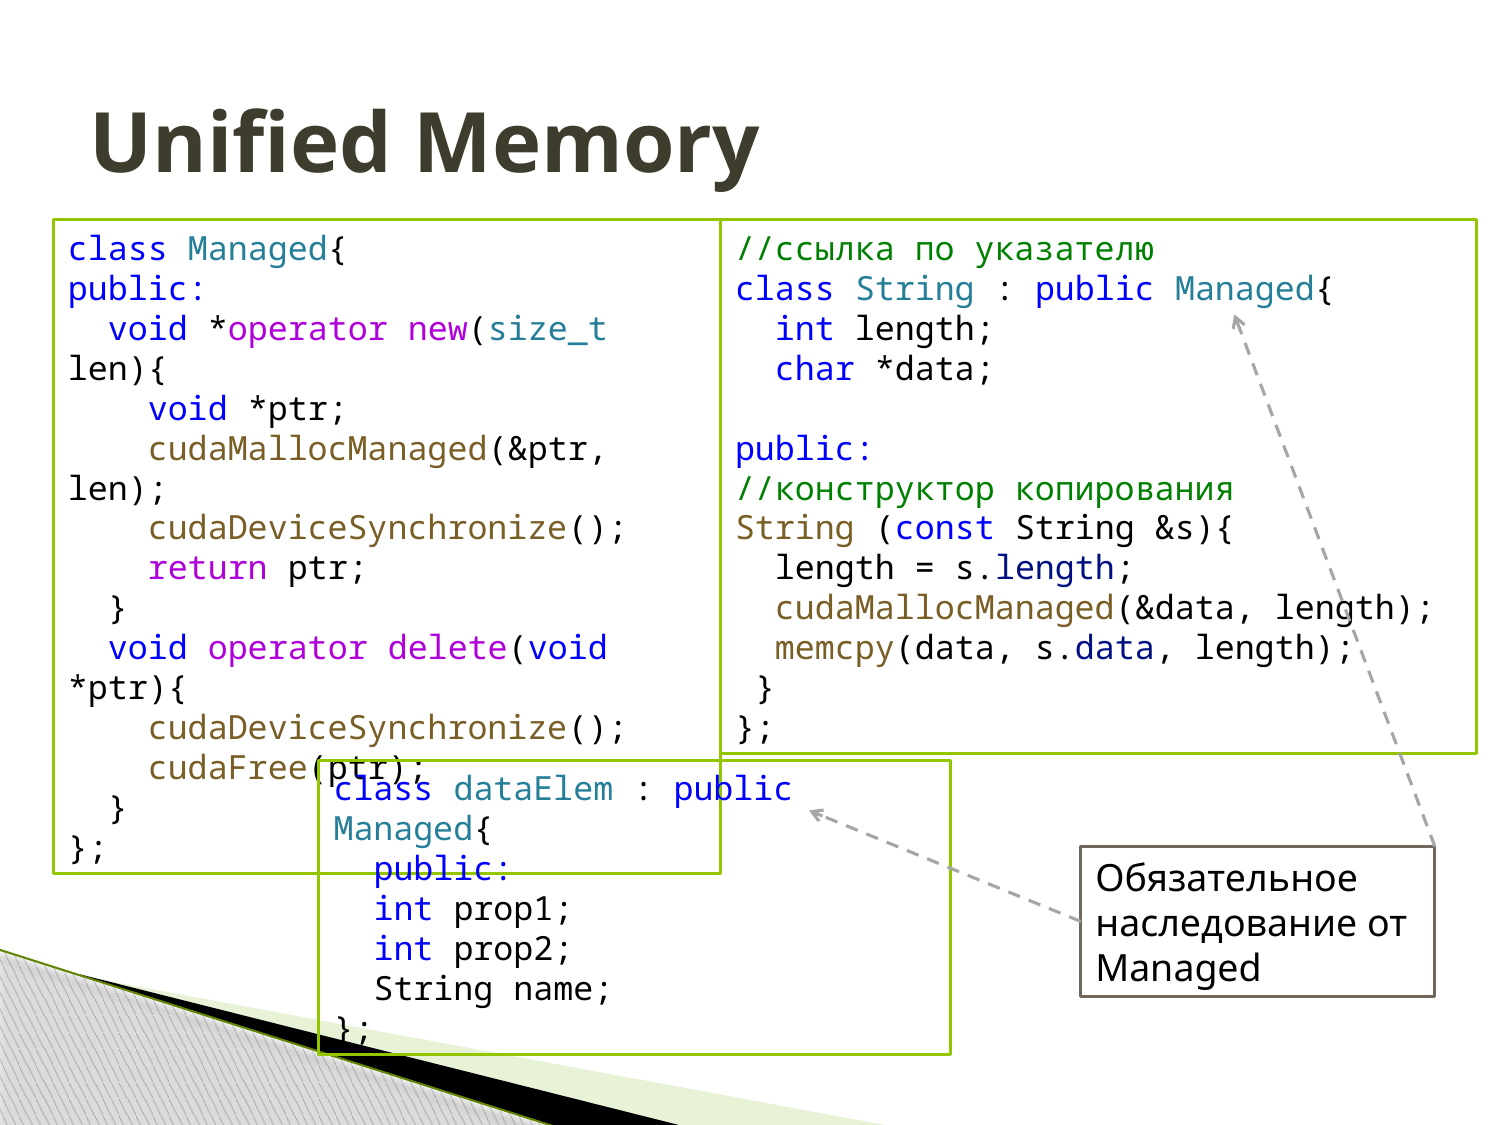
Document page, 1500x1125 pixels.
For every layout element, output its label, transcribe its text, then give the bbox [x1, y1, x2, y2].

title Unified Memory [75, 45, 1425, 219]
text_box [1233, 314, 1436, 847]
text_box Обязательное наследование от Managed [1080, 846, 1435, 997]
text_box class dataElem : public Managed{ public: int prop1; int prop2; String name; }; [318, 760, 951, 1055]
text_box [808, 810, 1081, 923]
text_box //ссылка по указателю class String : public Managed{ int length; char *data; public: //конструктор копирования String (const String &s){ length = s.length; cudaMallocManaged(&data, length); memcpy(data, s.data, length); } }; [720, 219, 1477, 754]
text_box class Managed{ public: void *operator new(size_t len){ void *ptr; cudaMallocManaged(&ptr, len); cudaDeviceSynchronize(); return ptr; } void operator delete(void *ptr){ cudaDeviceSynchronize(); cudaFree(ptr); } }; [53, 219, 721, 874]
